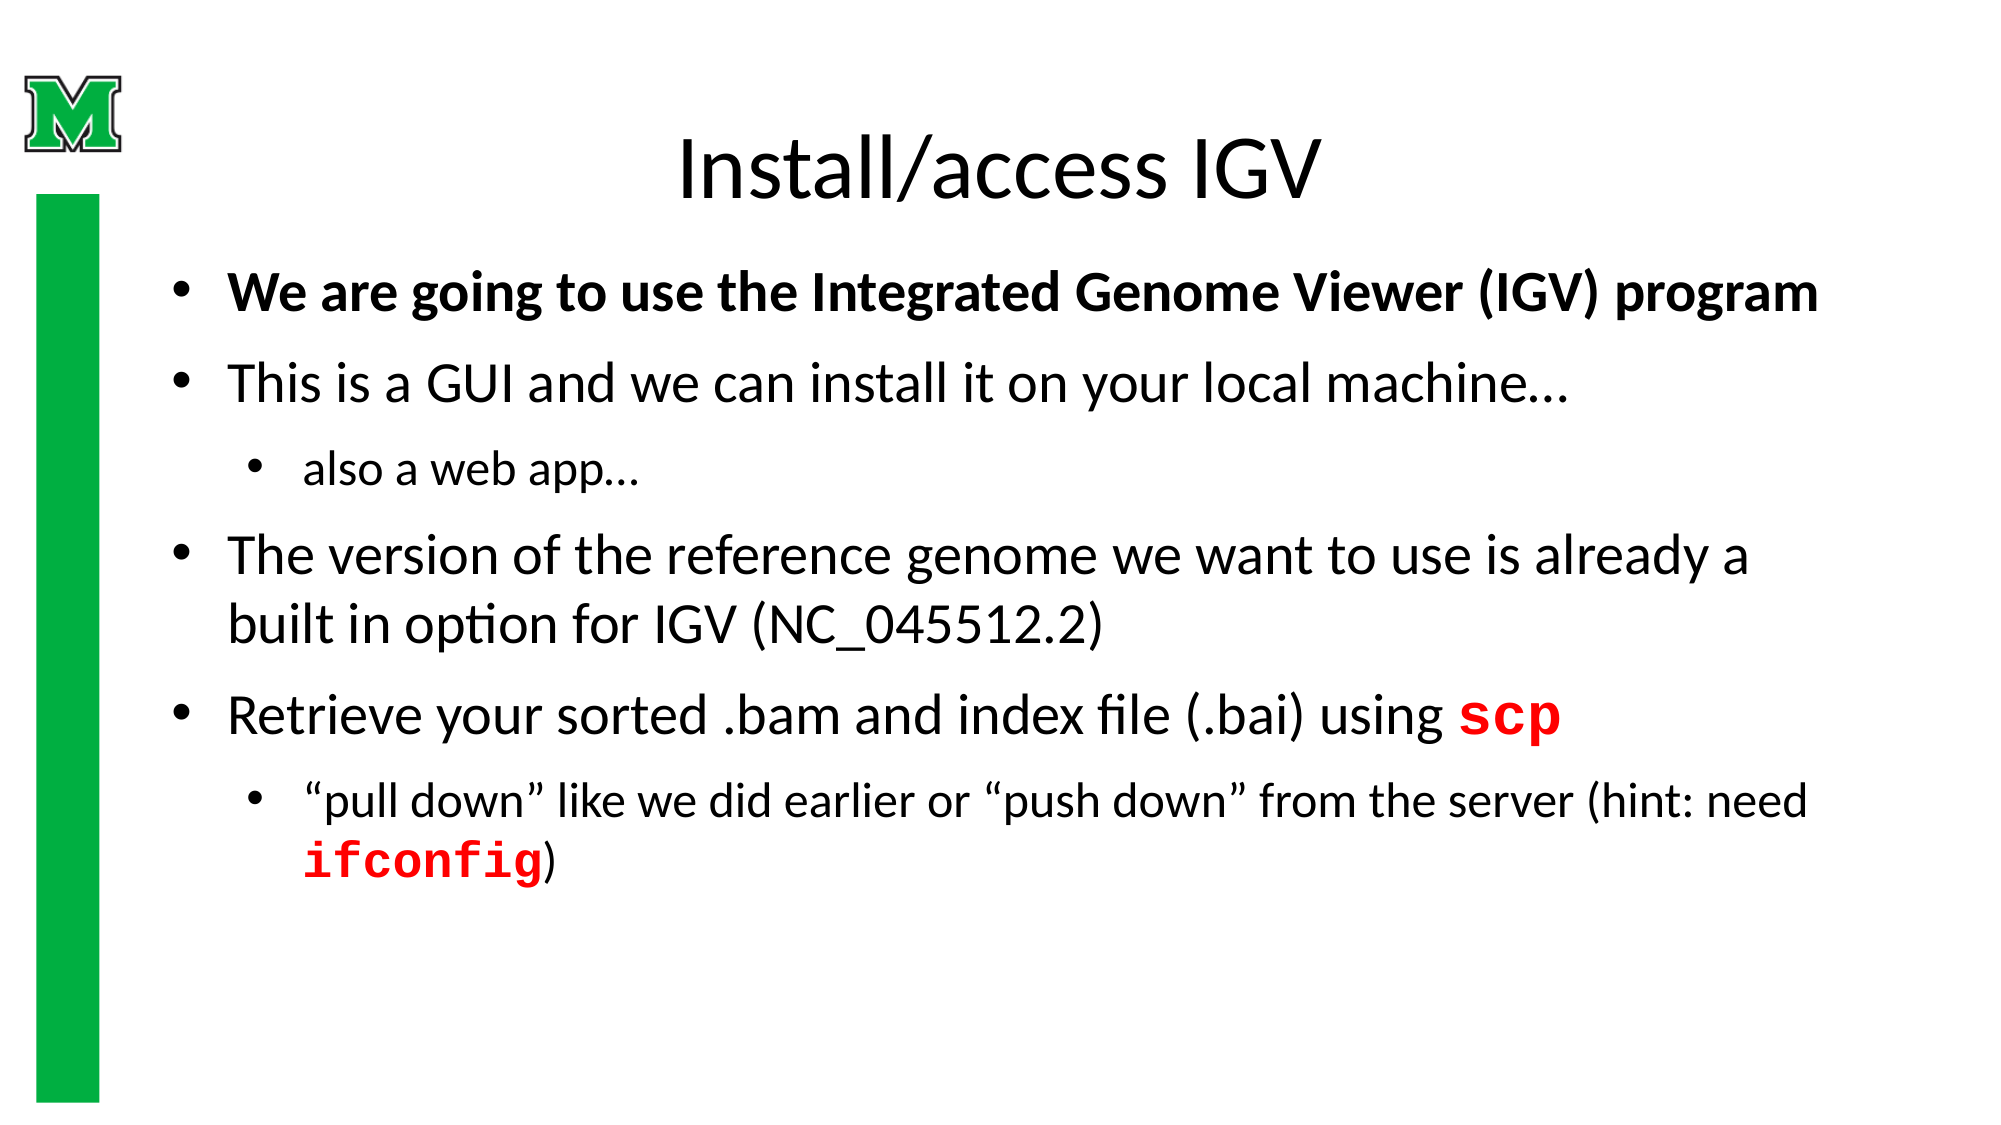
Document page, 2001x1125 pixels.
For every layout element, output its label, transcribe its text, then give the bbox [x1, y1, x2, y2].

list We are going to use the Integrated Genome Viewer (IGV) program This is a GUI and we can install it on your local machine… also a web app… The version of the reference genome we want to use is already a built in option for IGV (NC_045512.2) Retrieve your sorted .bam and index file (.bai) using scp “pull down” like we did earlier or “push down” from the server (hint: need ifconfig) [137, 246, 1863, 1107]
title Install/access IGV [137, 59, 1863, 246]
picture [20, 59, 124, 169]
